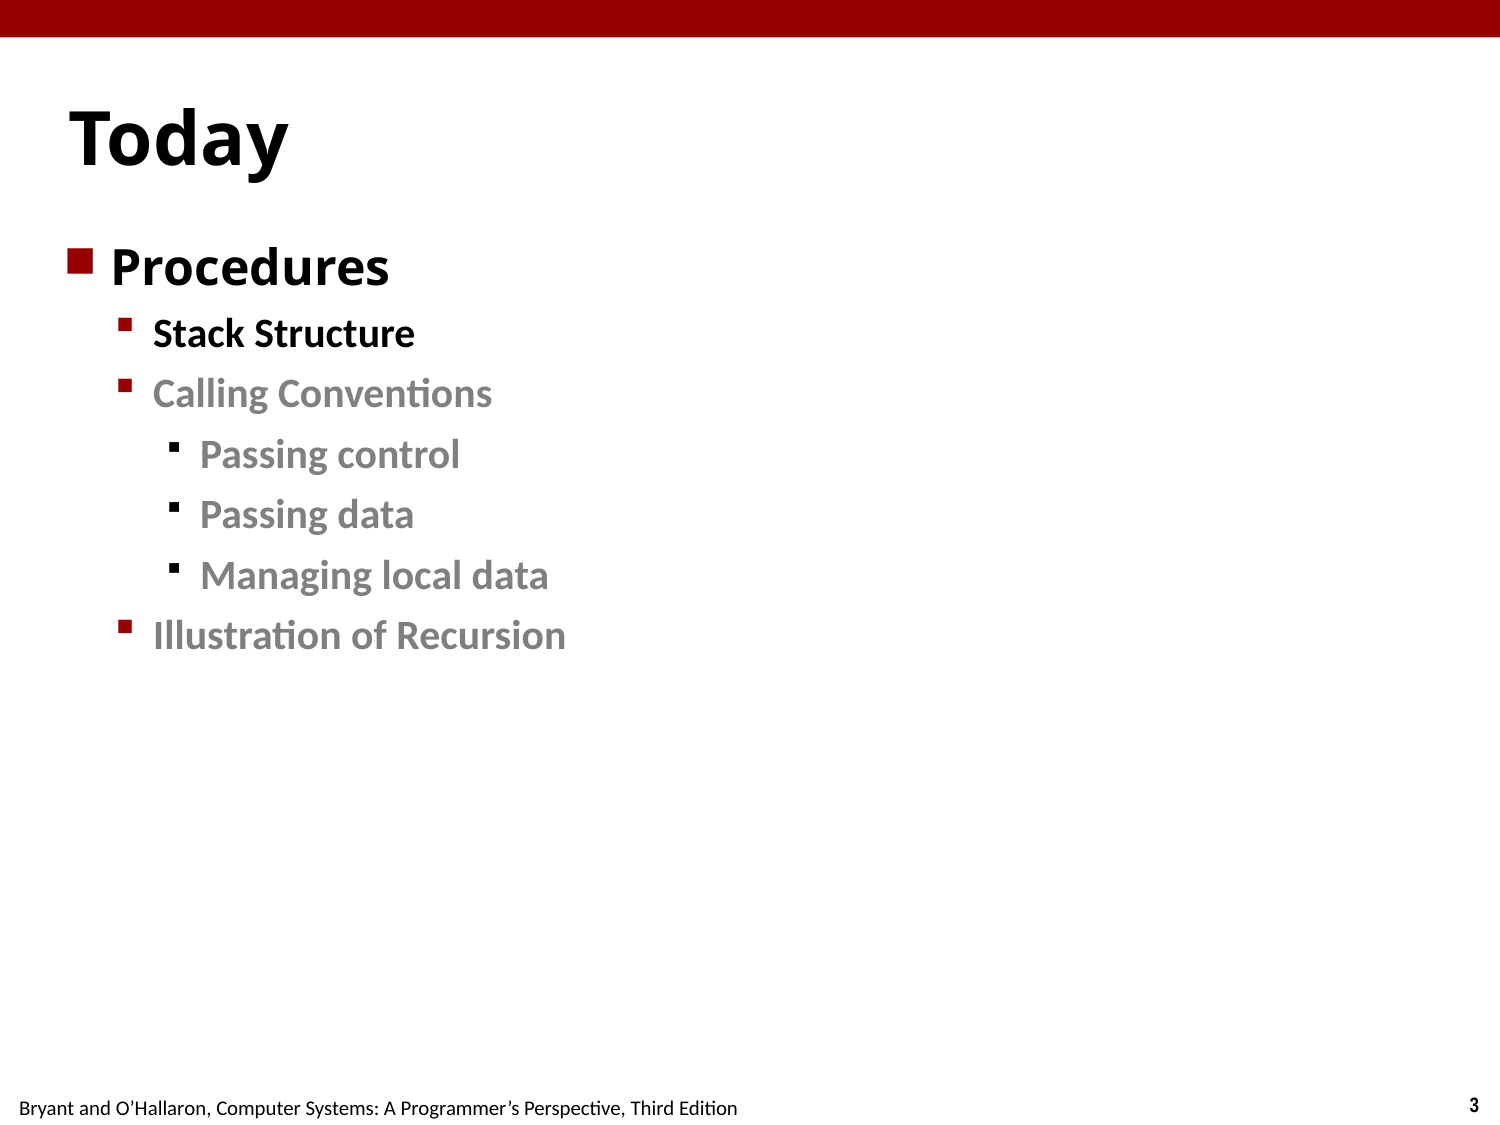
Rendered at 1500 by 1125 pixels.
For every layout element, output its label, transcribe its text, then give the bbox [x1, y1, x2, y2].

text_box [0, 0, 1500, 38]
title Today [62, 41, 1438, 228]
list Procedures Stack Structure Calling Conventions Passing control Passing data Managing local data Illustration of Recursion [62, 228, 1438, 1122]
